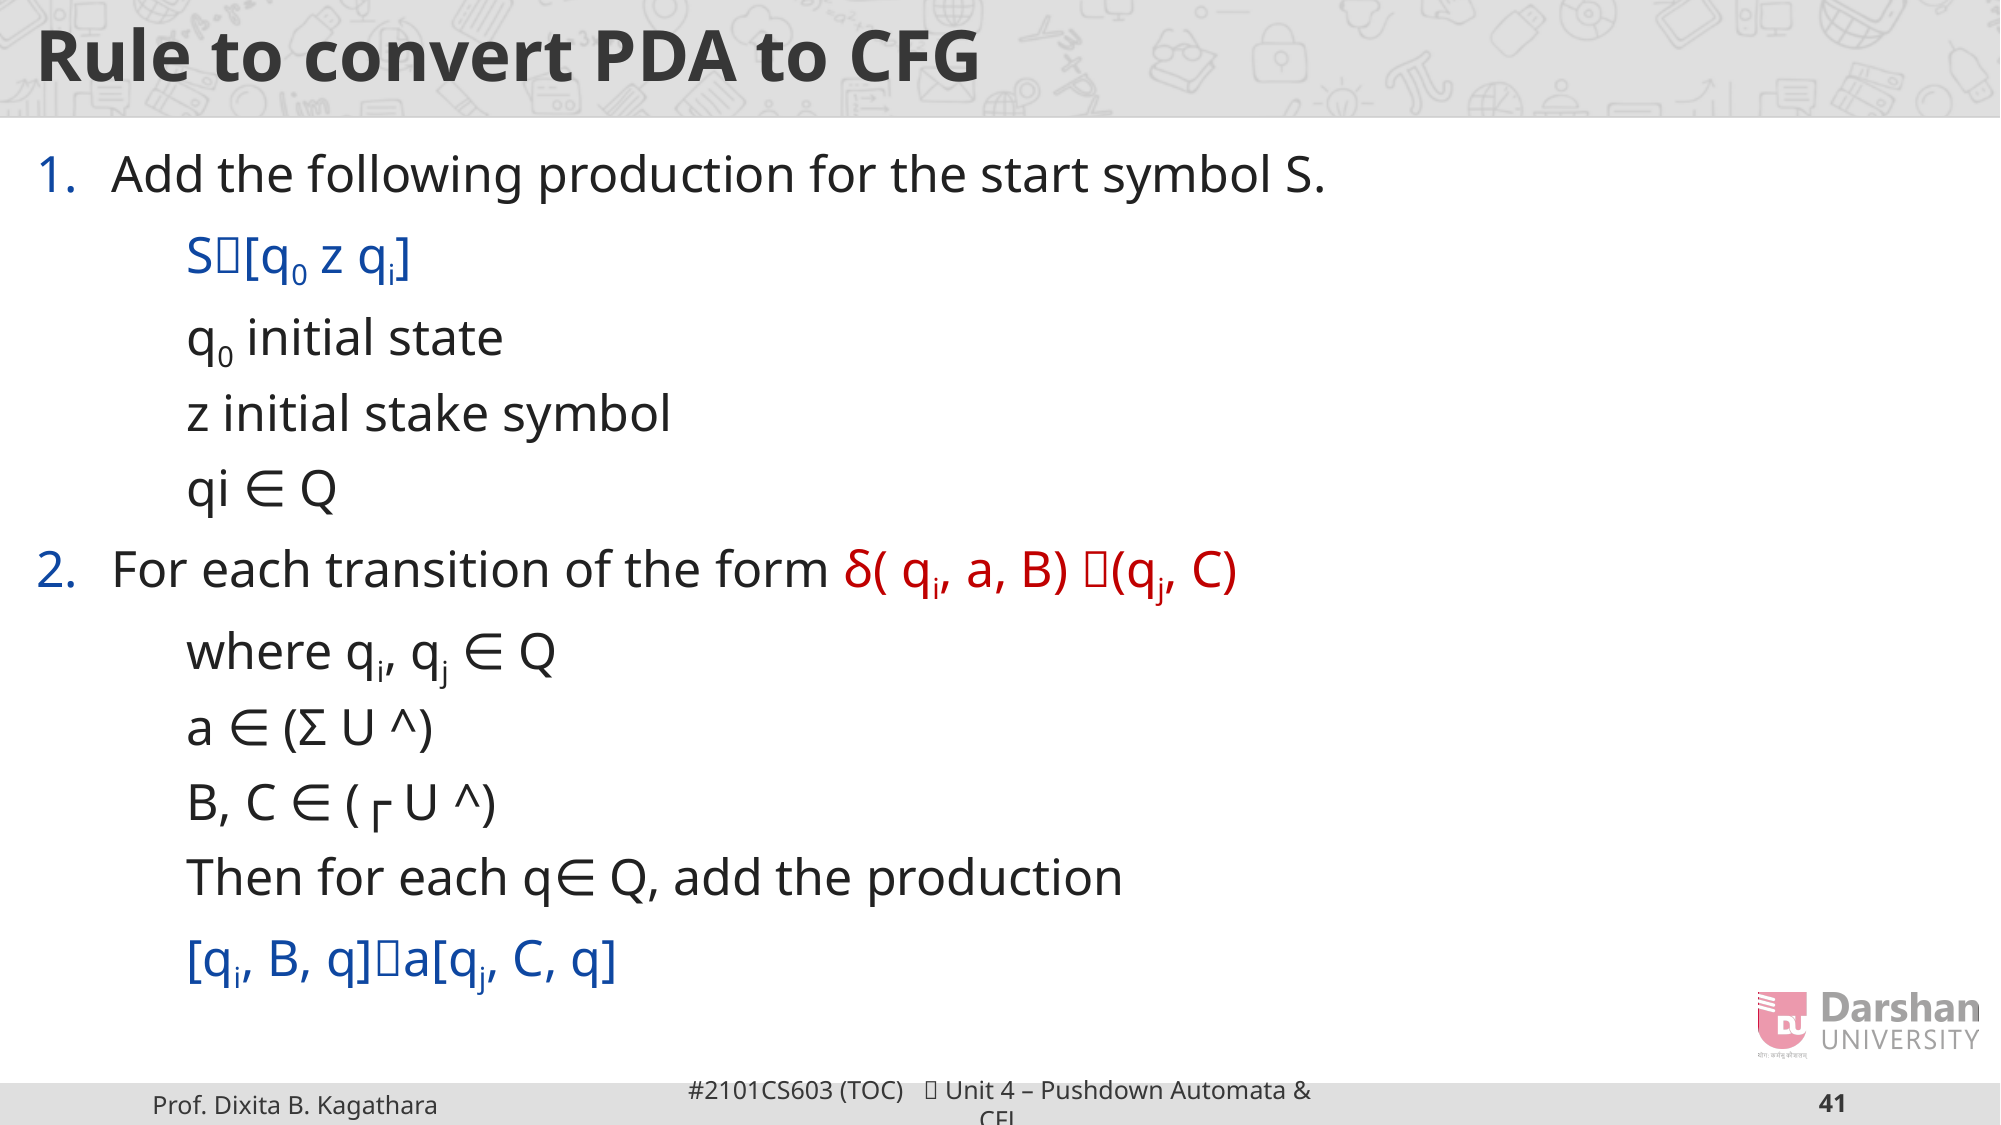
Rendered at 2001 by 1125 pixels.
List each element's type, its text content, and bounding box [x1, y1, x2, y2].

list Add the following production for the start symbol S. S[q0 z qi] q0 initial state z initial stake symbol qi ∈ Q For each transition of the form δ( qi, a, B) (qj, C) where qi, qj ∈ Q a ∈ (Ʃ U ^) B, C ∈ (┌ U ^) Then for each q∈ Q, add the production [qi, B, q]a[qj, C, q] [21, 141, 1979, 1059]
title Rule to convert PDA to CFG [0, 0, 2000, 117]
